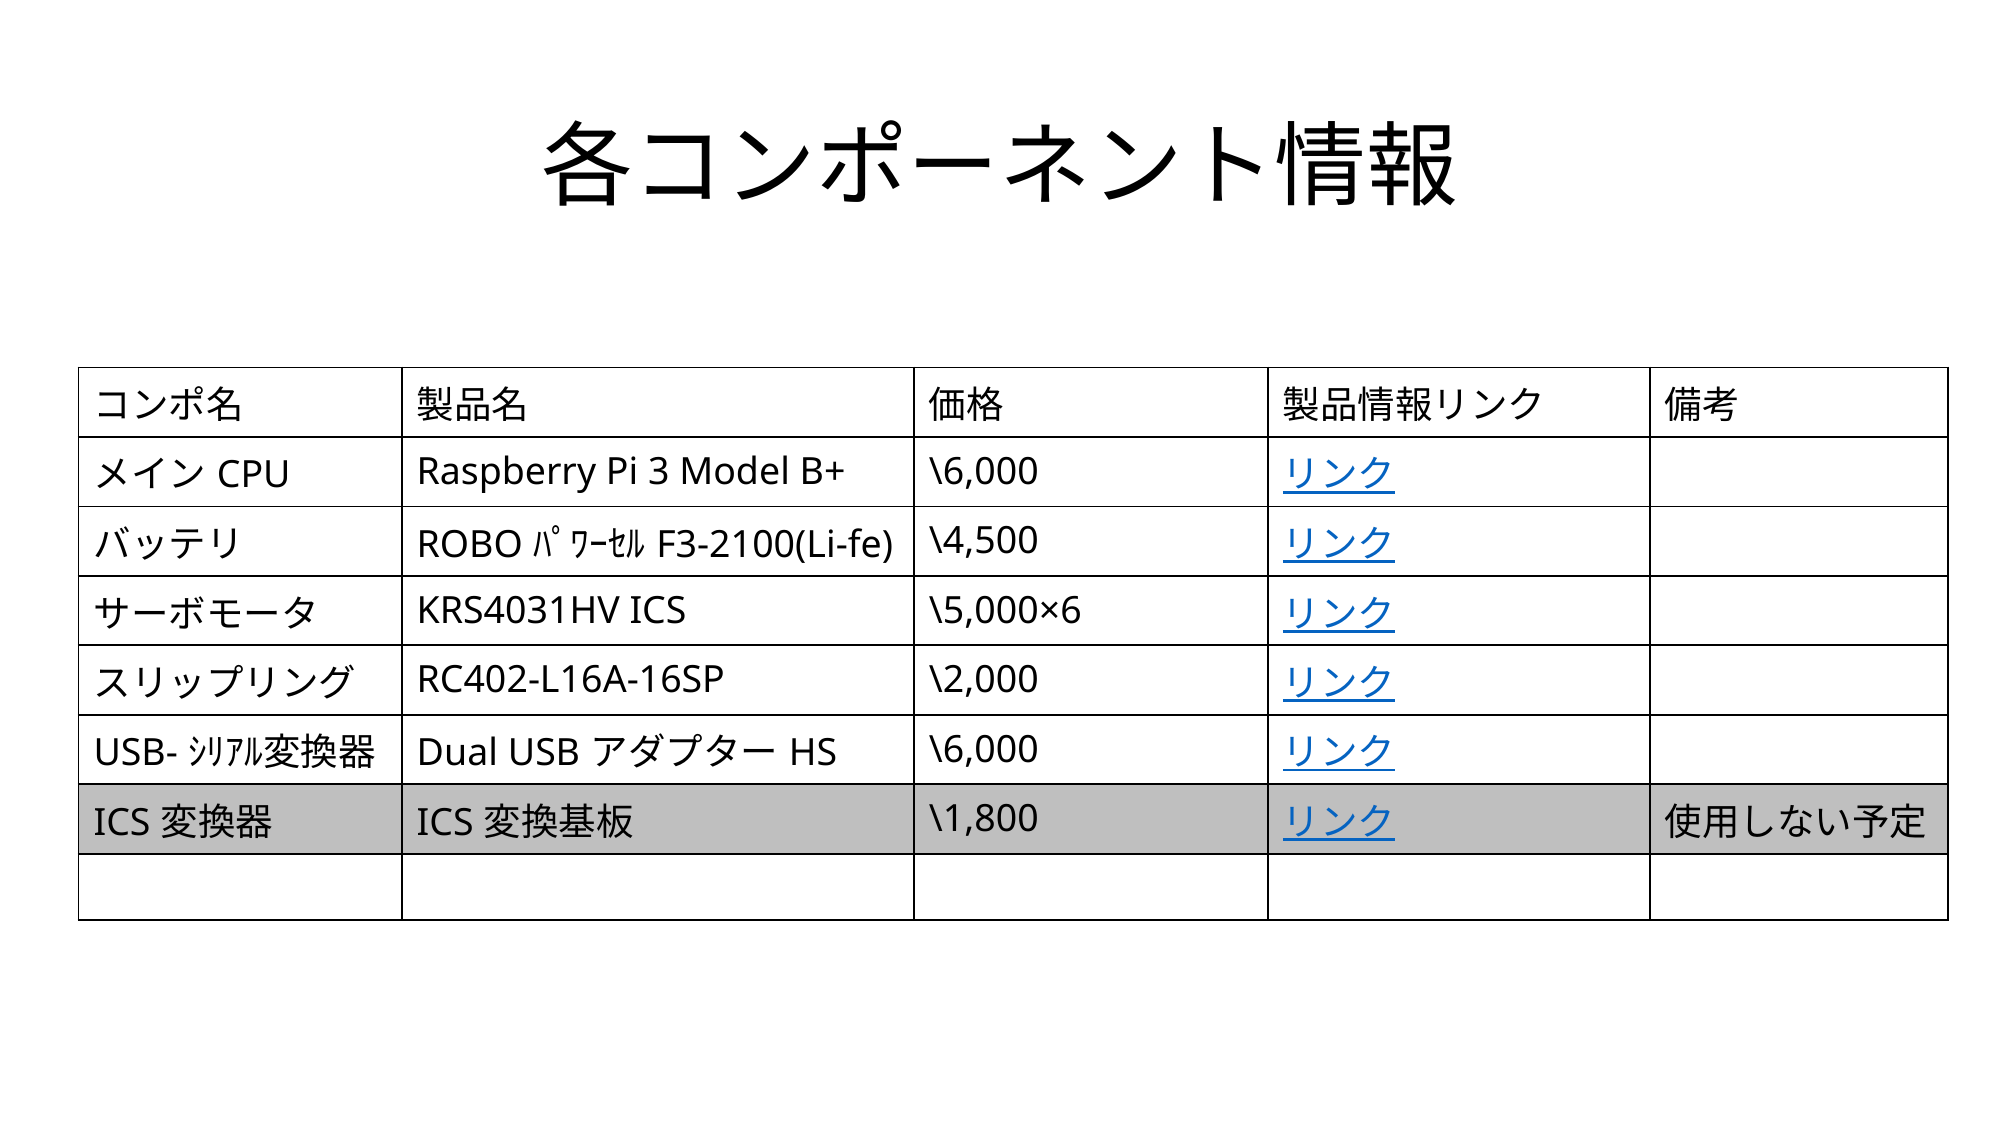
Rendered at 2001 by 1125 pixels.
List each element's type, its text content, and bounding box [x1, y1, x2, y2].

table_cell リンク [1269, 438, 1649, 506]
table_cell KRS4031HV ICS [403, 577, 913, 644]
table_header 価格 [915, 368, 1267, 436]
table_cell リンク [1269, 507, 1649, 575]
table_cell [1651, 646, 1947, 714]
table_cell \1,800 [915, 785, 1267, 853]
table_cell Raspberry Pi 3 Model B+ [403, 438, 913, 506]
table_cell 使用しない予定 [1651, 785, 1947, 853]
table_cell [1651, 438, 1947, 506]
table_cell リンク [1269, 646, 1649, 714]
table_cell メインCPU [79, 438, 401, 506]
title 各コンポーネント情報 [137, 59, 1863, 278]
table_cell [1651, 507, 1947, 575]
table_cell [1269, 855, 1649, 919]
table_cell \2,000 [915, 646, 1267, 714]
table_cell [1651, 855, 1947, 919]
table_cell リンク [1269, 716, 1649, 783]
table_cell サーボモータ [79, 577, 401, 644]
table_cell バッテリ [79, 507, 401, 575]
table_header 製品情報リンク [1269, 368, 1649, 436]
table_cell ICS変換器 [79, 785, 401, 853]
table_cell [79, 855, 401, 919]
table_cell [1651, 716, 1947, 783]
table_cell \4,500 [915, 507, 1267, 575]
table_cell [403, 855, 913, 919]
table_cell USB-ｼﾘｱﾙ変換器 [79, 716, 401, 783]
table_header 備考 [1651, 368, 1947, 436]
table_cell \6,000 [915, 716, 1267, 783]
table_header コンポ名 [79, 368, 401, 436]
table_cell \5,000×6 [915, 577, 1267, 644]
table_cell ROBOﾊﾟﾜｰｾﾙF3-2100(Li-fe) [403, 507, 913, 575]
table_cell スリップリング [79, 646, 401, 714]
table_header 製品名 [403, 368, 913, 436]
table_cell Dual USBアダプターHS [403, 716, 913, 783]
table_cell リンク [1269, 785, 1649, 853]
table_cell \6,000 [915, 438, 1267, 506]
table_cell [1651, 577, 1947, 644]
table_cell ICS変換基板 [403, 785, 913, 853]
table_cell RC402-L16A-16SP [403, 646, 913, 714]
table_cell [915, 855, 1267, 919]
table_cell リンク [1269, 577, 1649, 644]
